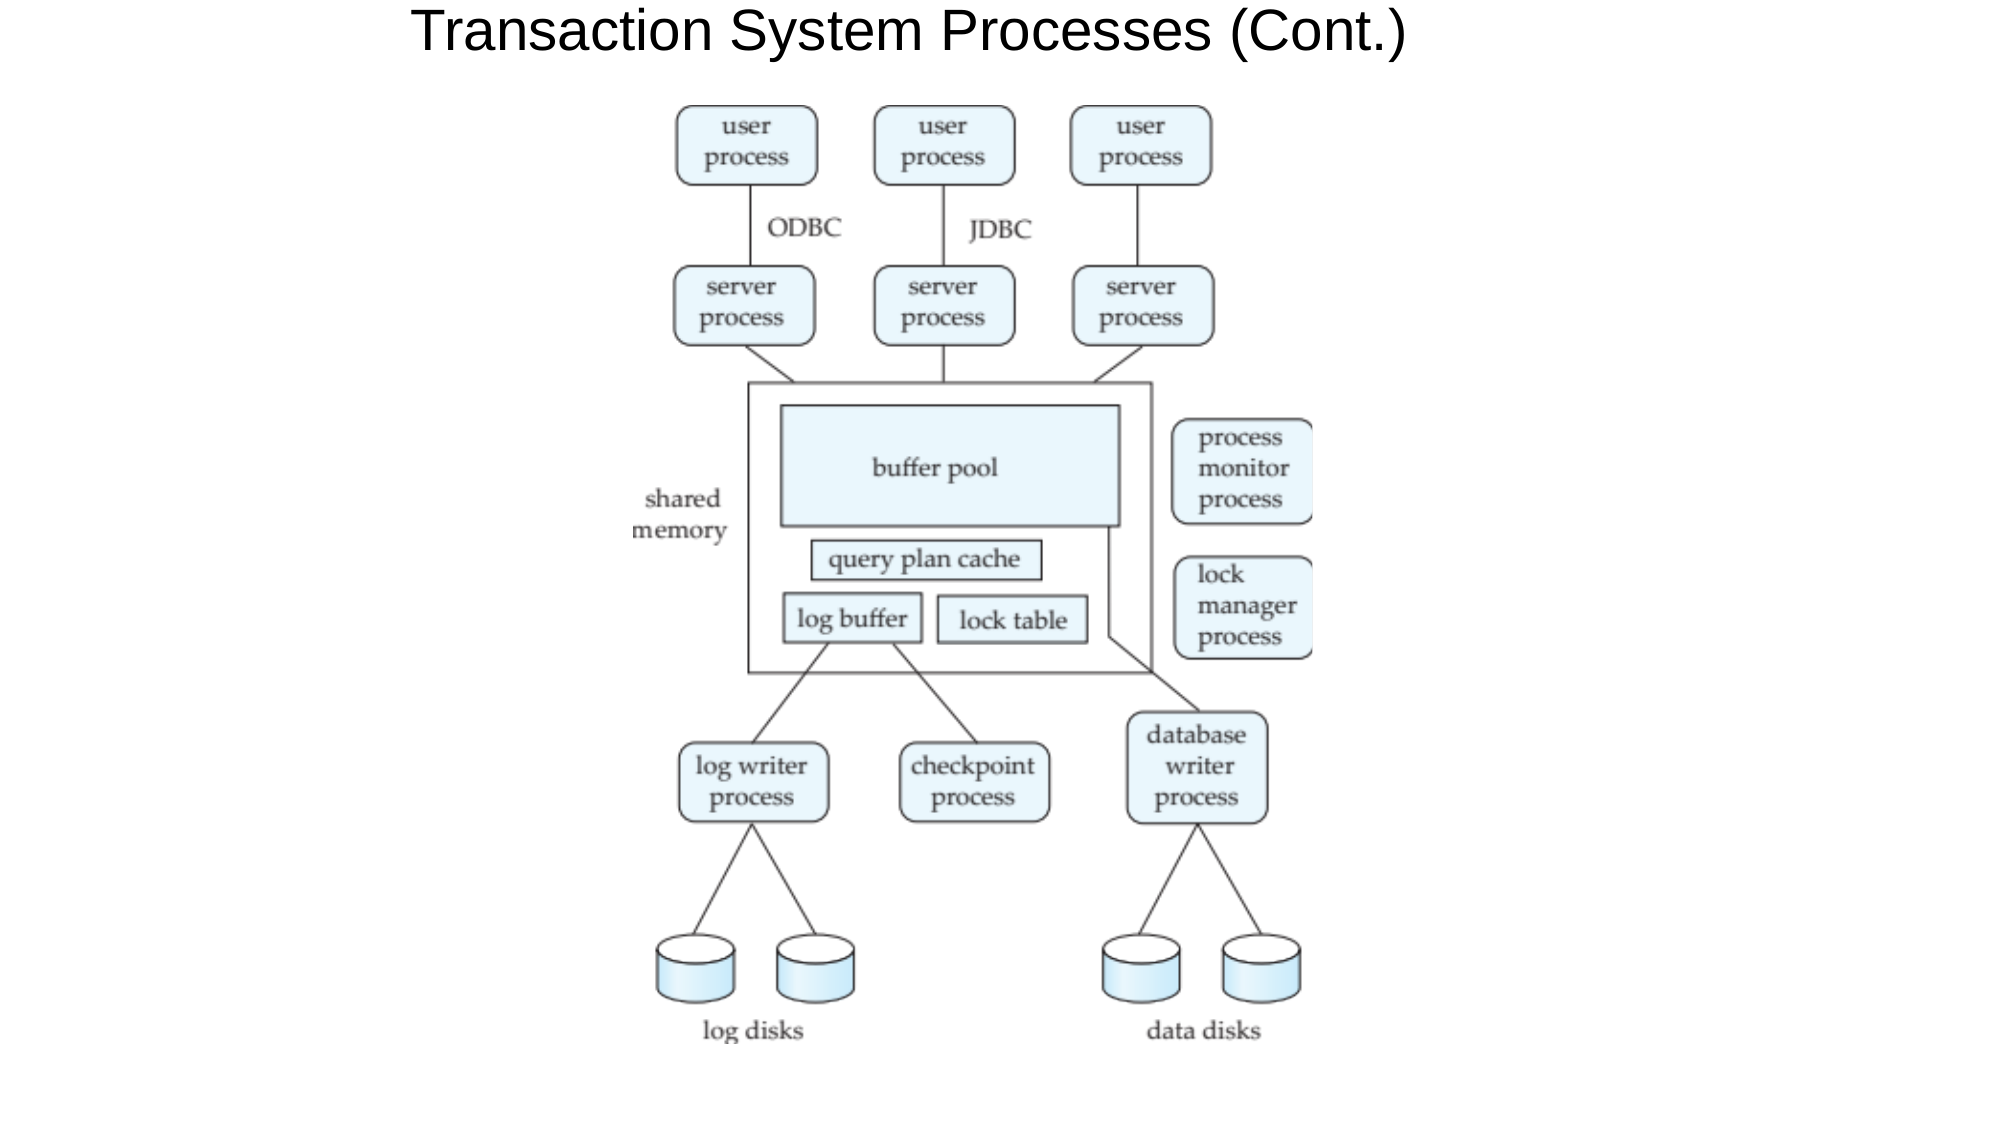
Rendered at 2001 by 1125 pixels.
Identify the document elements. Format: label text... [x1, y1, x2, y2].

picture [633, 105, 1313, 1044]
title Transaction System Processes (Cont.) [395, 0, 1721, 82]
